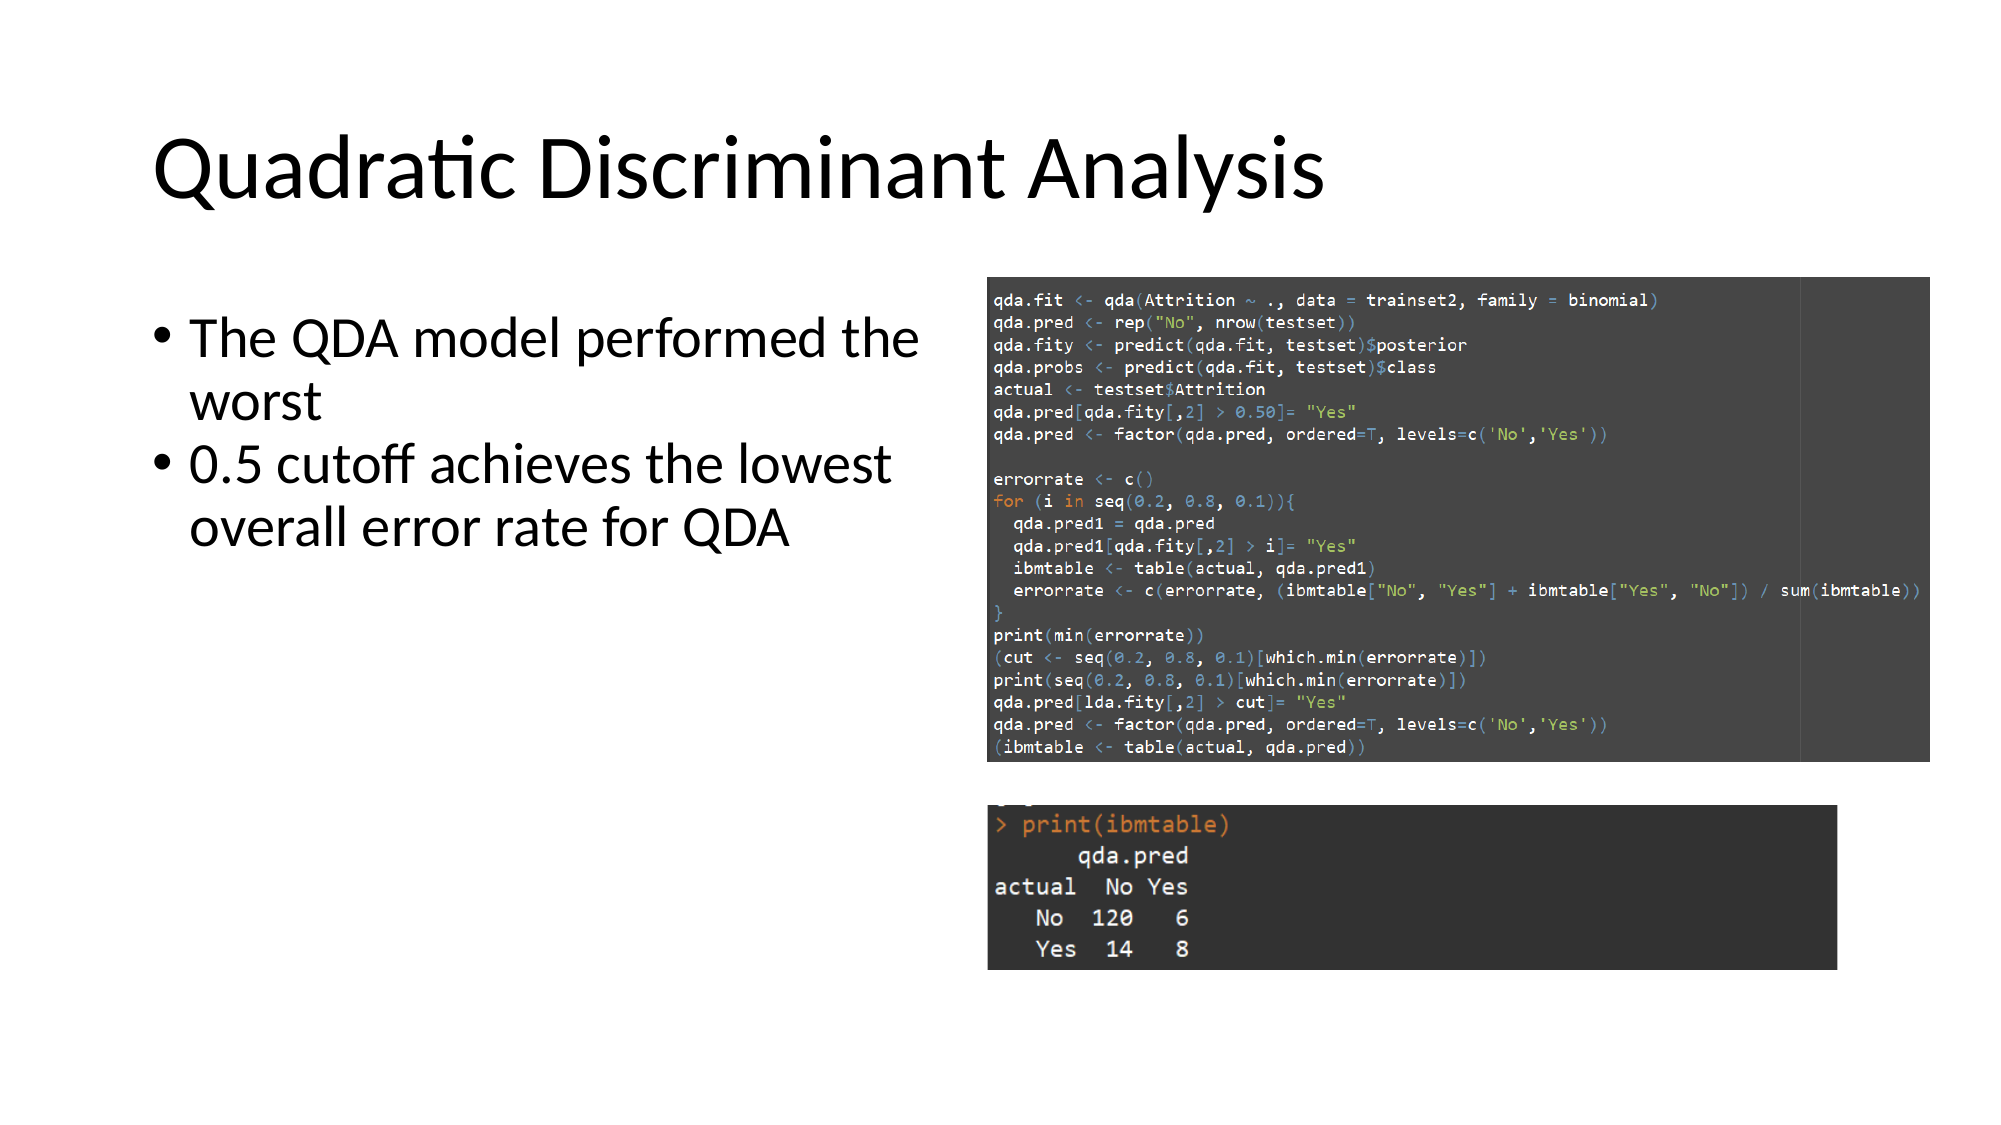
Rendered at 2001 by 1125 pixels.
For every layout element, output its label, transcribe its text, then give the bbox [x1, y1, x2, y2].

list The QDA model performed the worst 0.5 cutoff achieves the lowest overall error rate for QDA [137, 299, 988, 1014]
picture [987, 277, 1931, 763]
picture [987, 805, 1838, 970]
title Quadratic Discriminant Analysis [137, 59, 1863, 278]
